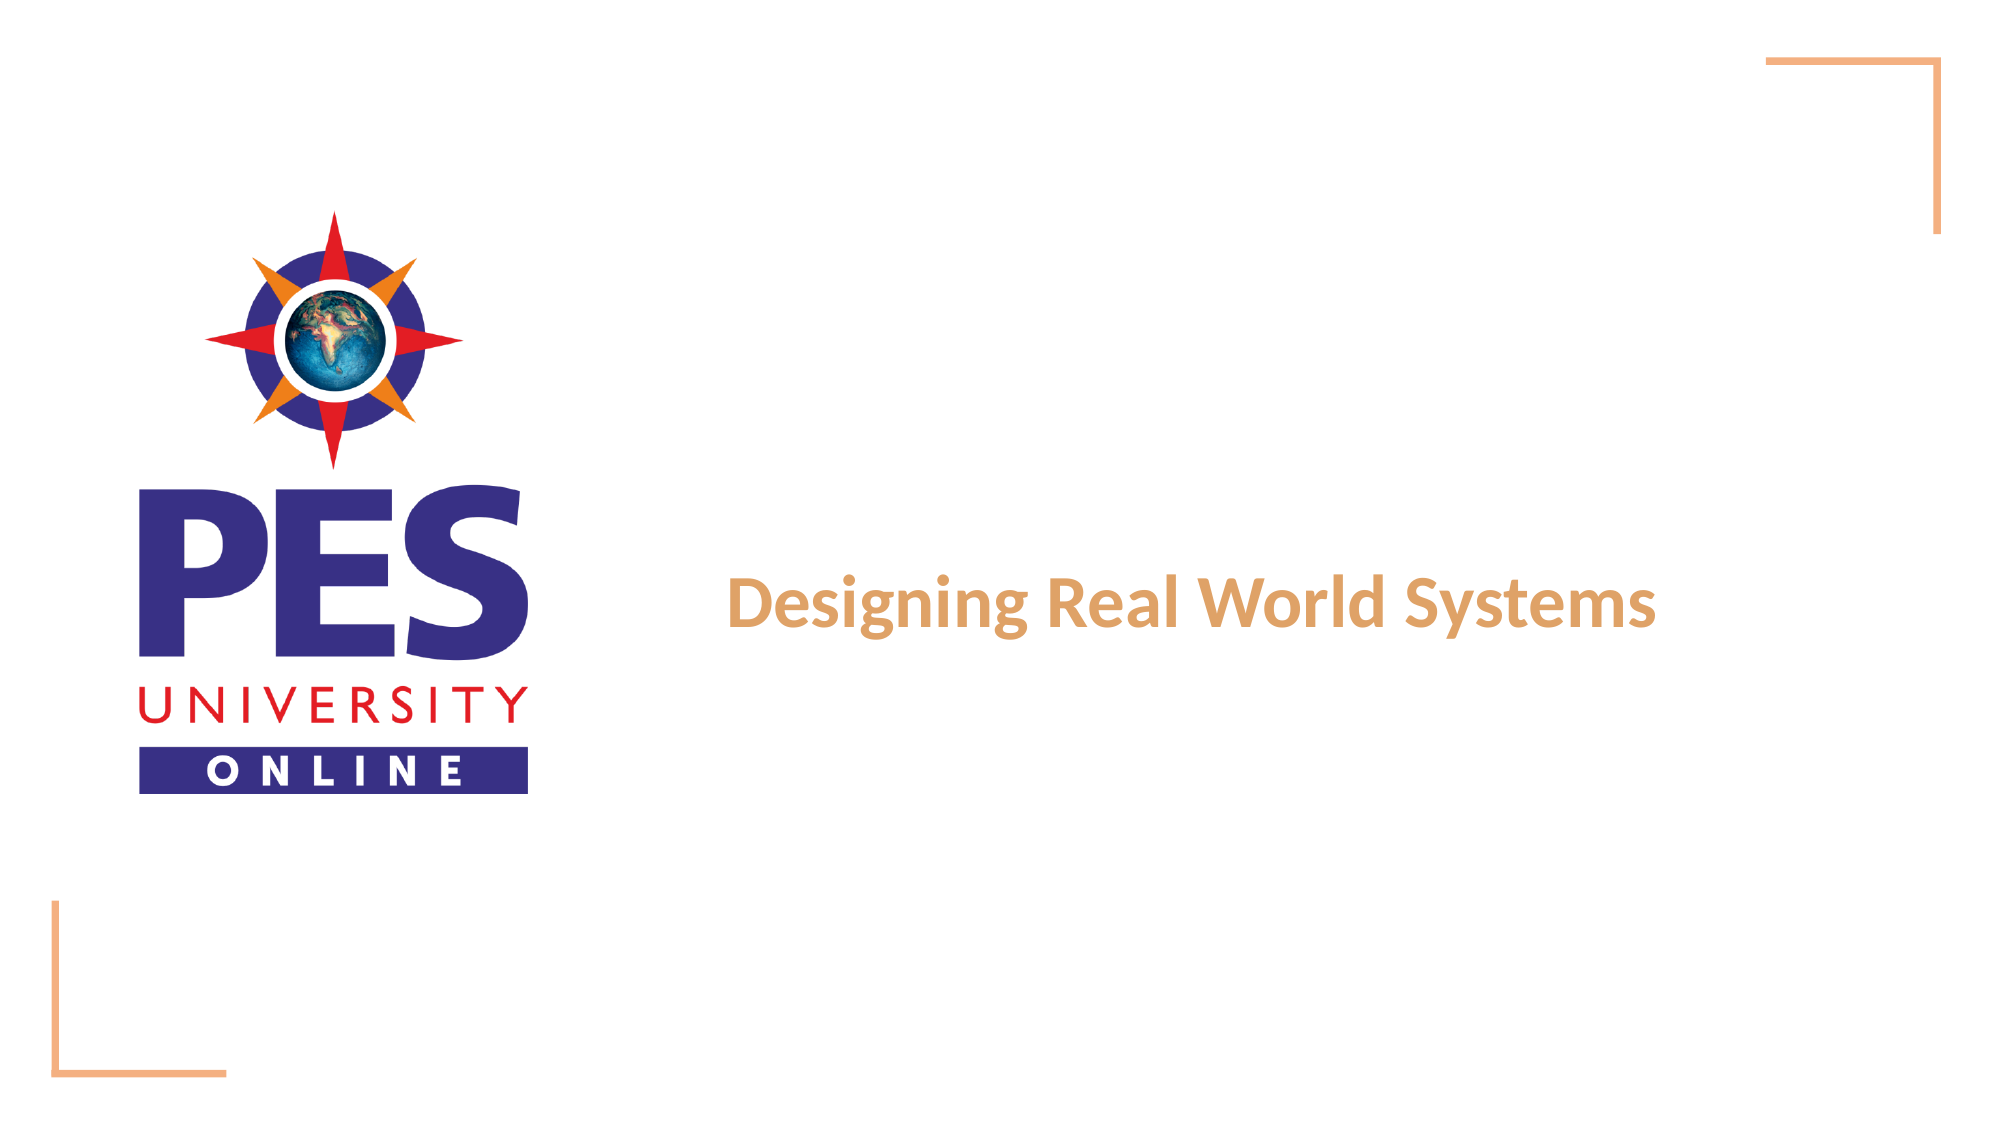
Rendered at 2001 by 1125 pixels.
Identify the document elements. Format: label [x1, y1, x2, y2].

picture [138, 210, 528, 794]
text_box [51, 57, 1941, 1078]
